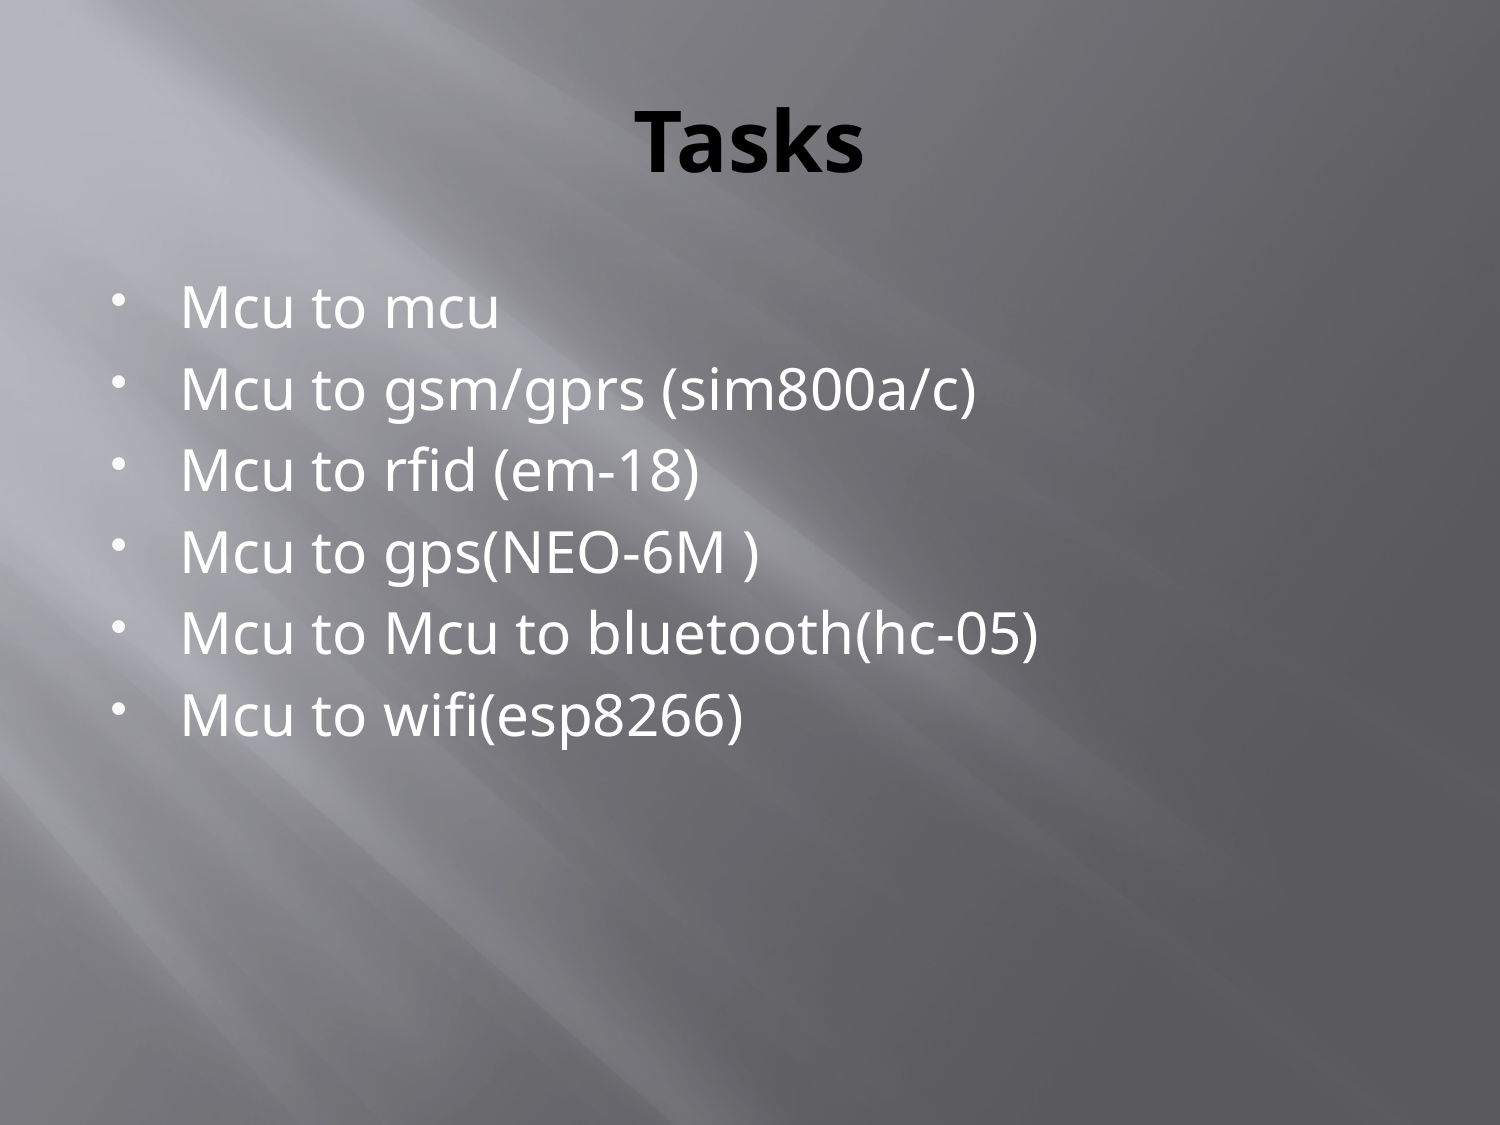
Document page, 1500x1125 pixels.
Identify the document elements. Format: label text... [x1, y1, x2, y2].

list Mcu to mcu Mcu to gsm/gprs (sim800a/c) Mcu to rfid (em-18) Mcu to gps(NEO-6M ) Mcu to Mcu to bluetooth(hc-05) Mcu to wifi(esp8266) [75, 262, 1425, 1035]
title Tasks [75, 45, 1425, 233]
